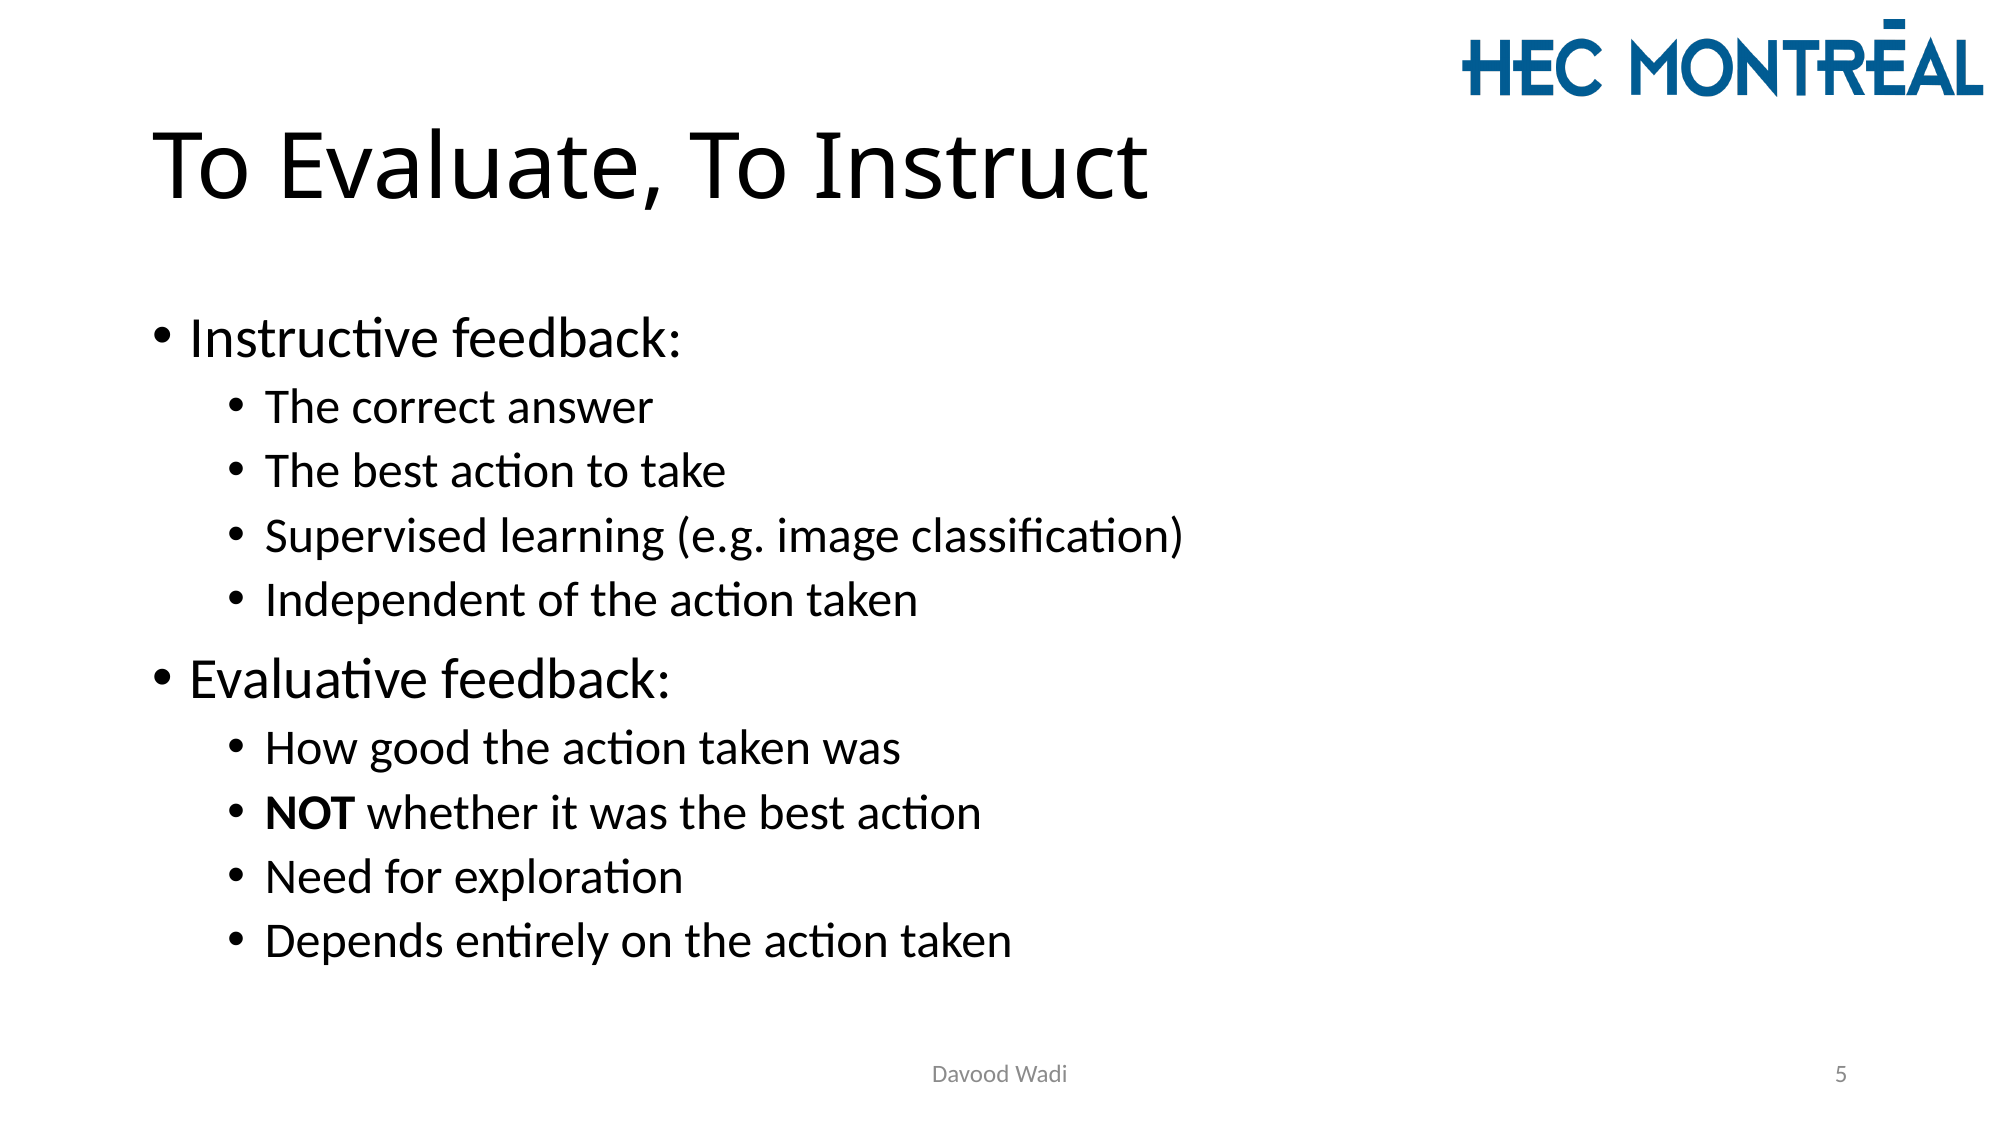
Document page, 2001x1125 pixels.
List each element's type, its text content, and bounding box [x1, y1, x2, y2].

footer Davood Wadi [662, 1042, 1338, 1103]
picture [1462, 19, 1984, 97]
slide_number 5 [1412, 1042, 1863, 1103]
title To Evaluate, To Instruct [137, 59, 1863, 278]
list Instructive feedback: The correct answer The best action to take Supervised learning (e.g. image classification) Independent of the action taken Evaluative feedback: How good the action taken was NOT whether it was the best action Need for exploration Depends entirely on the action taken [137, 299, 1863, 1014]
